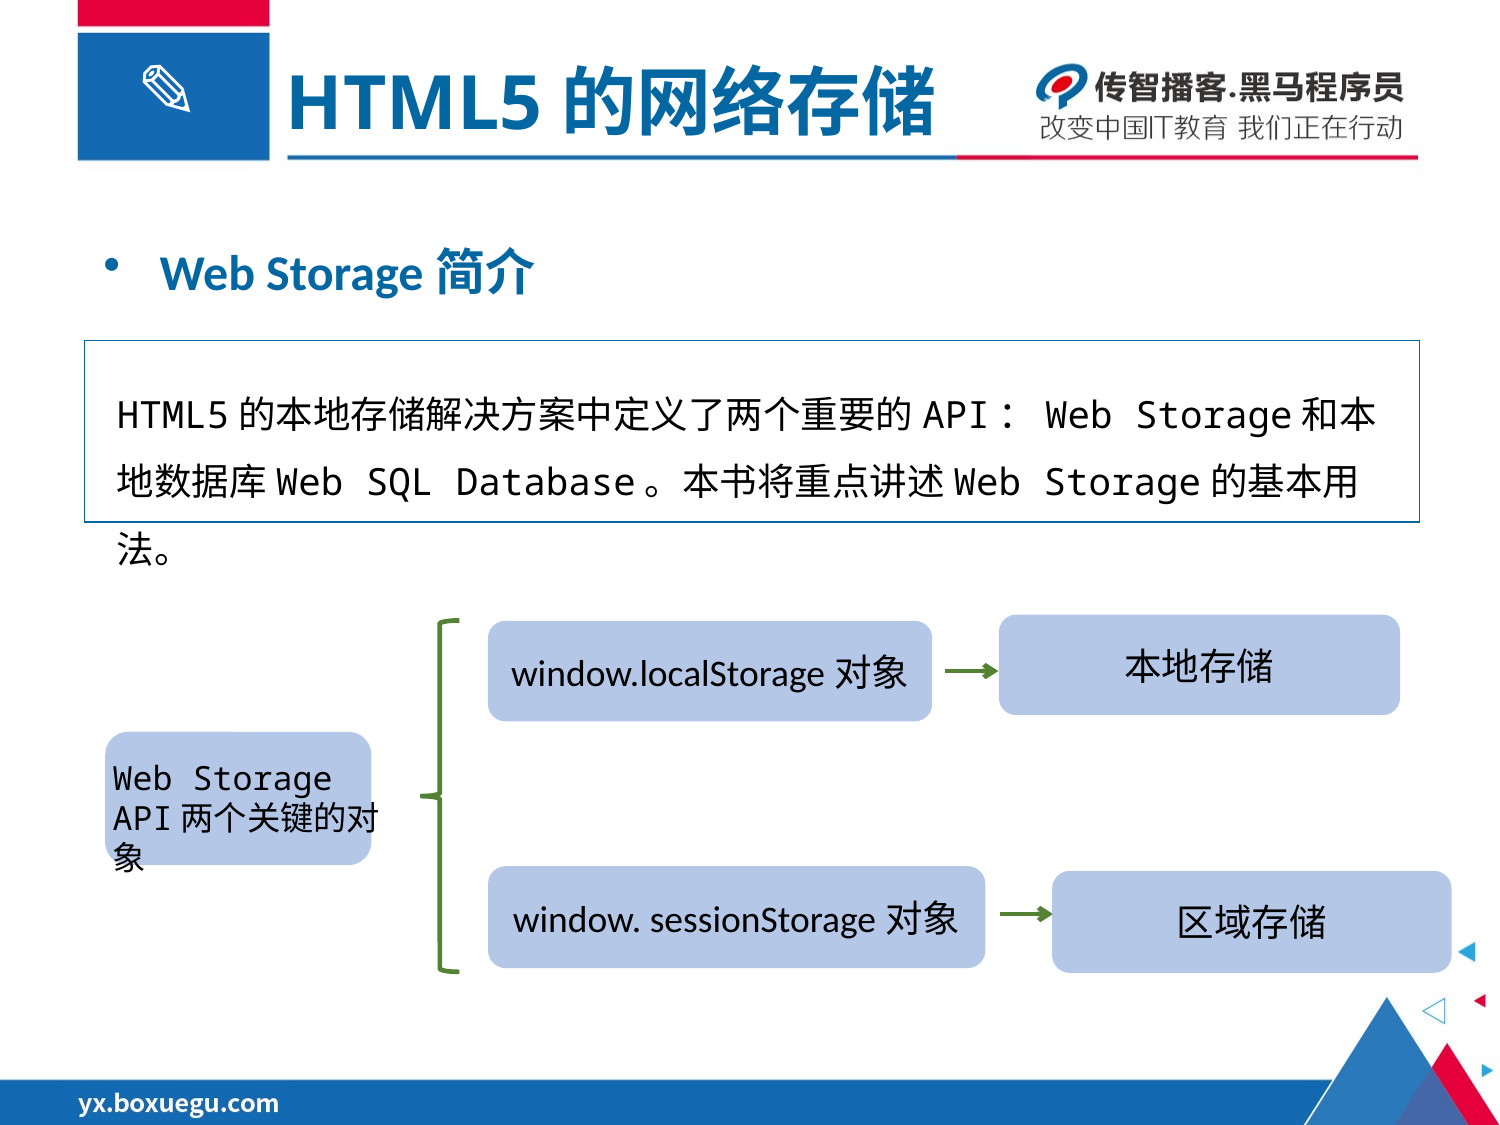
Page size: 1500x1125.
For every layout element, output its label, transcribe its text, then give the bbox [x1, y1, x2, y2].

text_box Web Storage简介 [88, 203, 562, 308]
text_box [84, 339, 1420, 523]
text_box HTML5的网络存储 [271, 39, 1499, 159]
text_box [105, 731, 371, 750]
text_box window.localStorage对象 [487, 620, 933, 722]
text_box 区域存储 [1052, 870, 1452, 973]
text_box 本地存储 [998, 614, 1401, 716]
text_box HTML5的本地存储解决方案中定义了两个重要的API：Web Storage和本地数据库Web SQL Database。本书将重点讲述Web Storage的基本用法。 [102, 361, 1402, 579]
text_box [420, 619, 460, 973]
picture [0, 0, 1500, 1125]
text_box window. sessionStorage对象 [488, 866, 986, 969]
text_box Web Storage API两个关键的对象 [97, 750, 400, 885]
